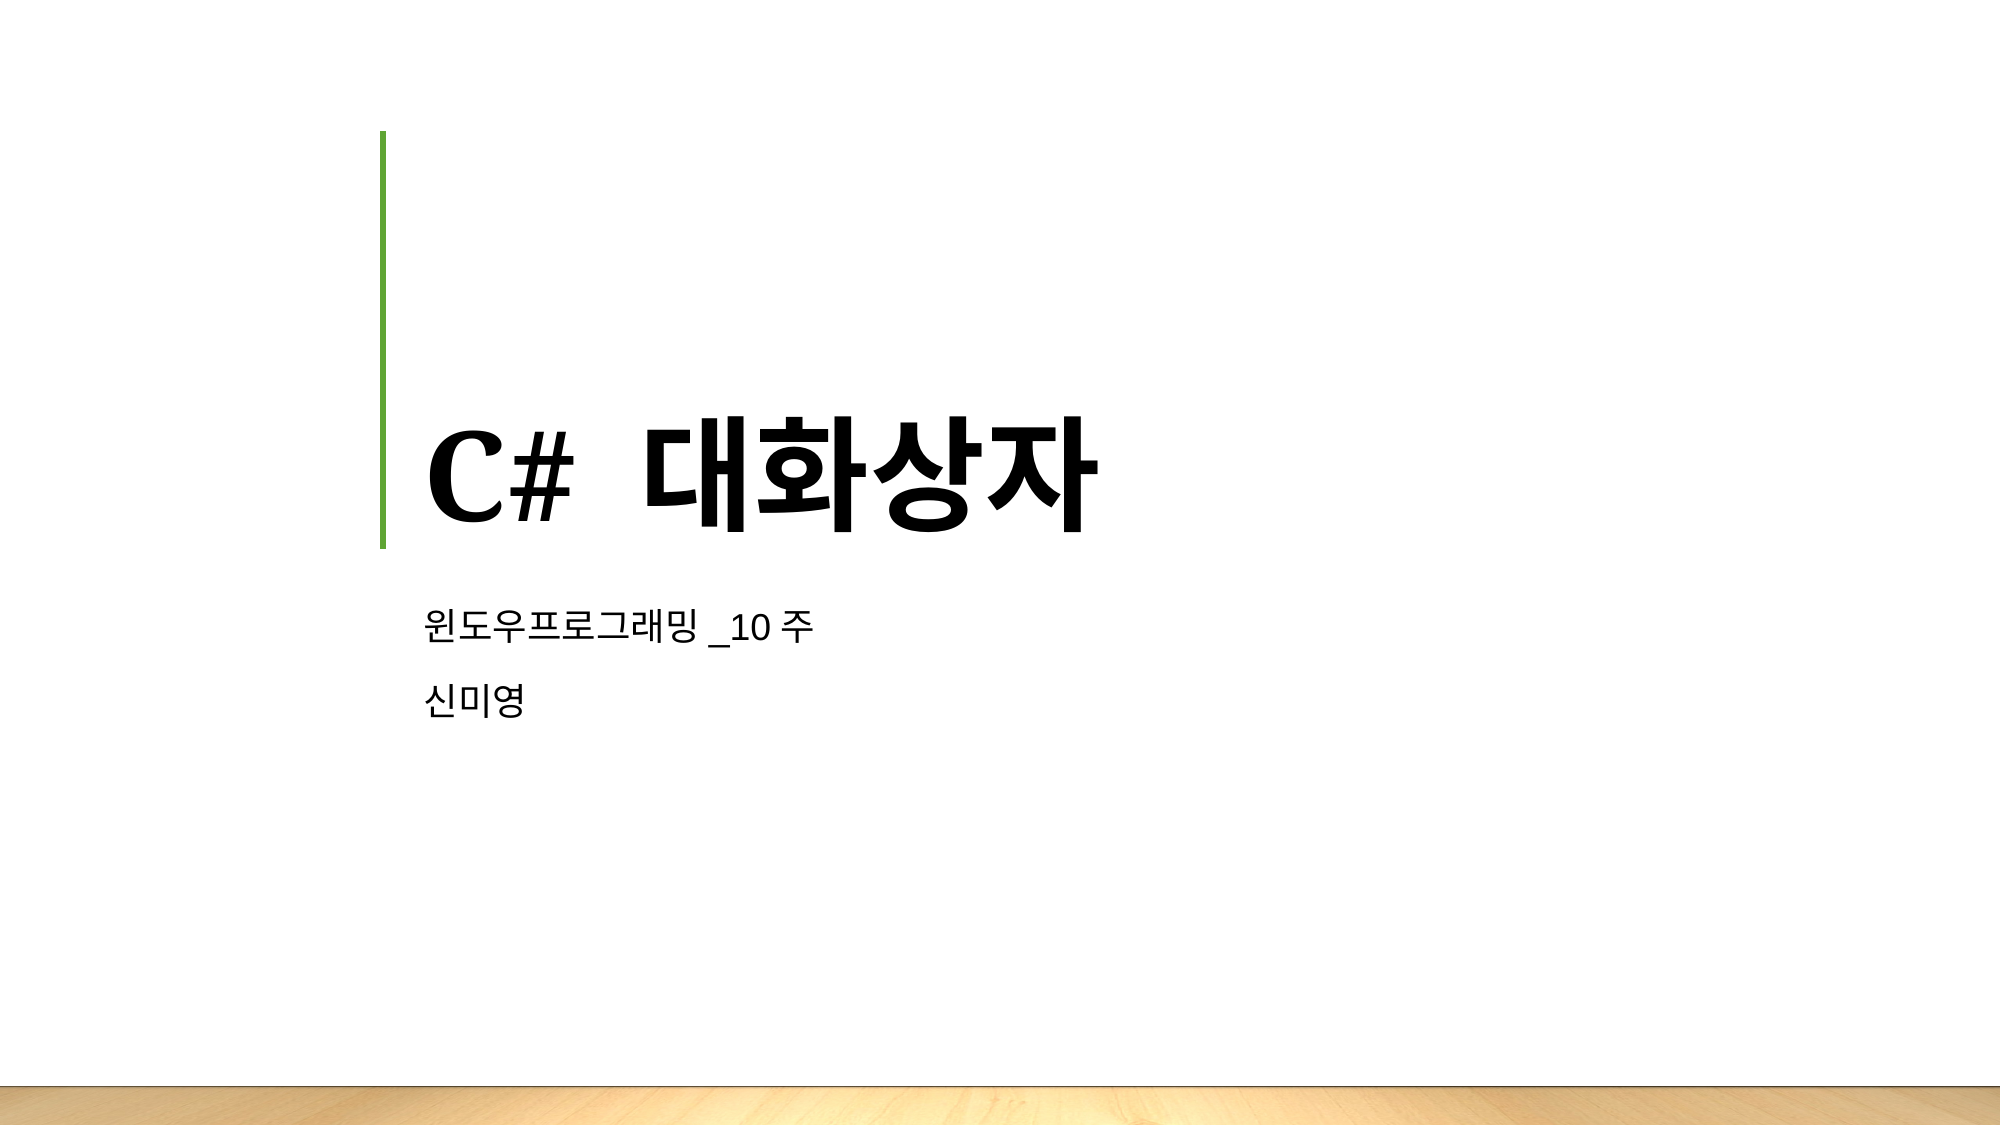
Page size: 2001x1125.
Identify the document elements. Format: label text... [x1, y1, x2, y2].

subtitle 윈도우프로그래밍_10주 신미영 [408, 579, 1814, 740]
picture [0, 1086, 2000, 1125]
title C# 대화상자 [408, 131, 2000, 549]
